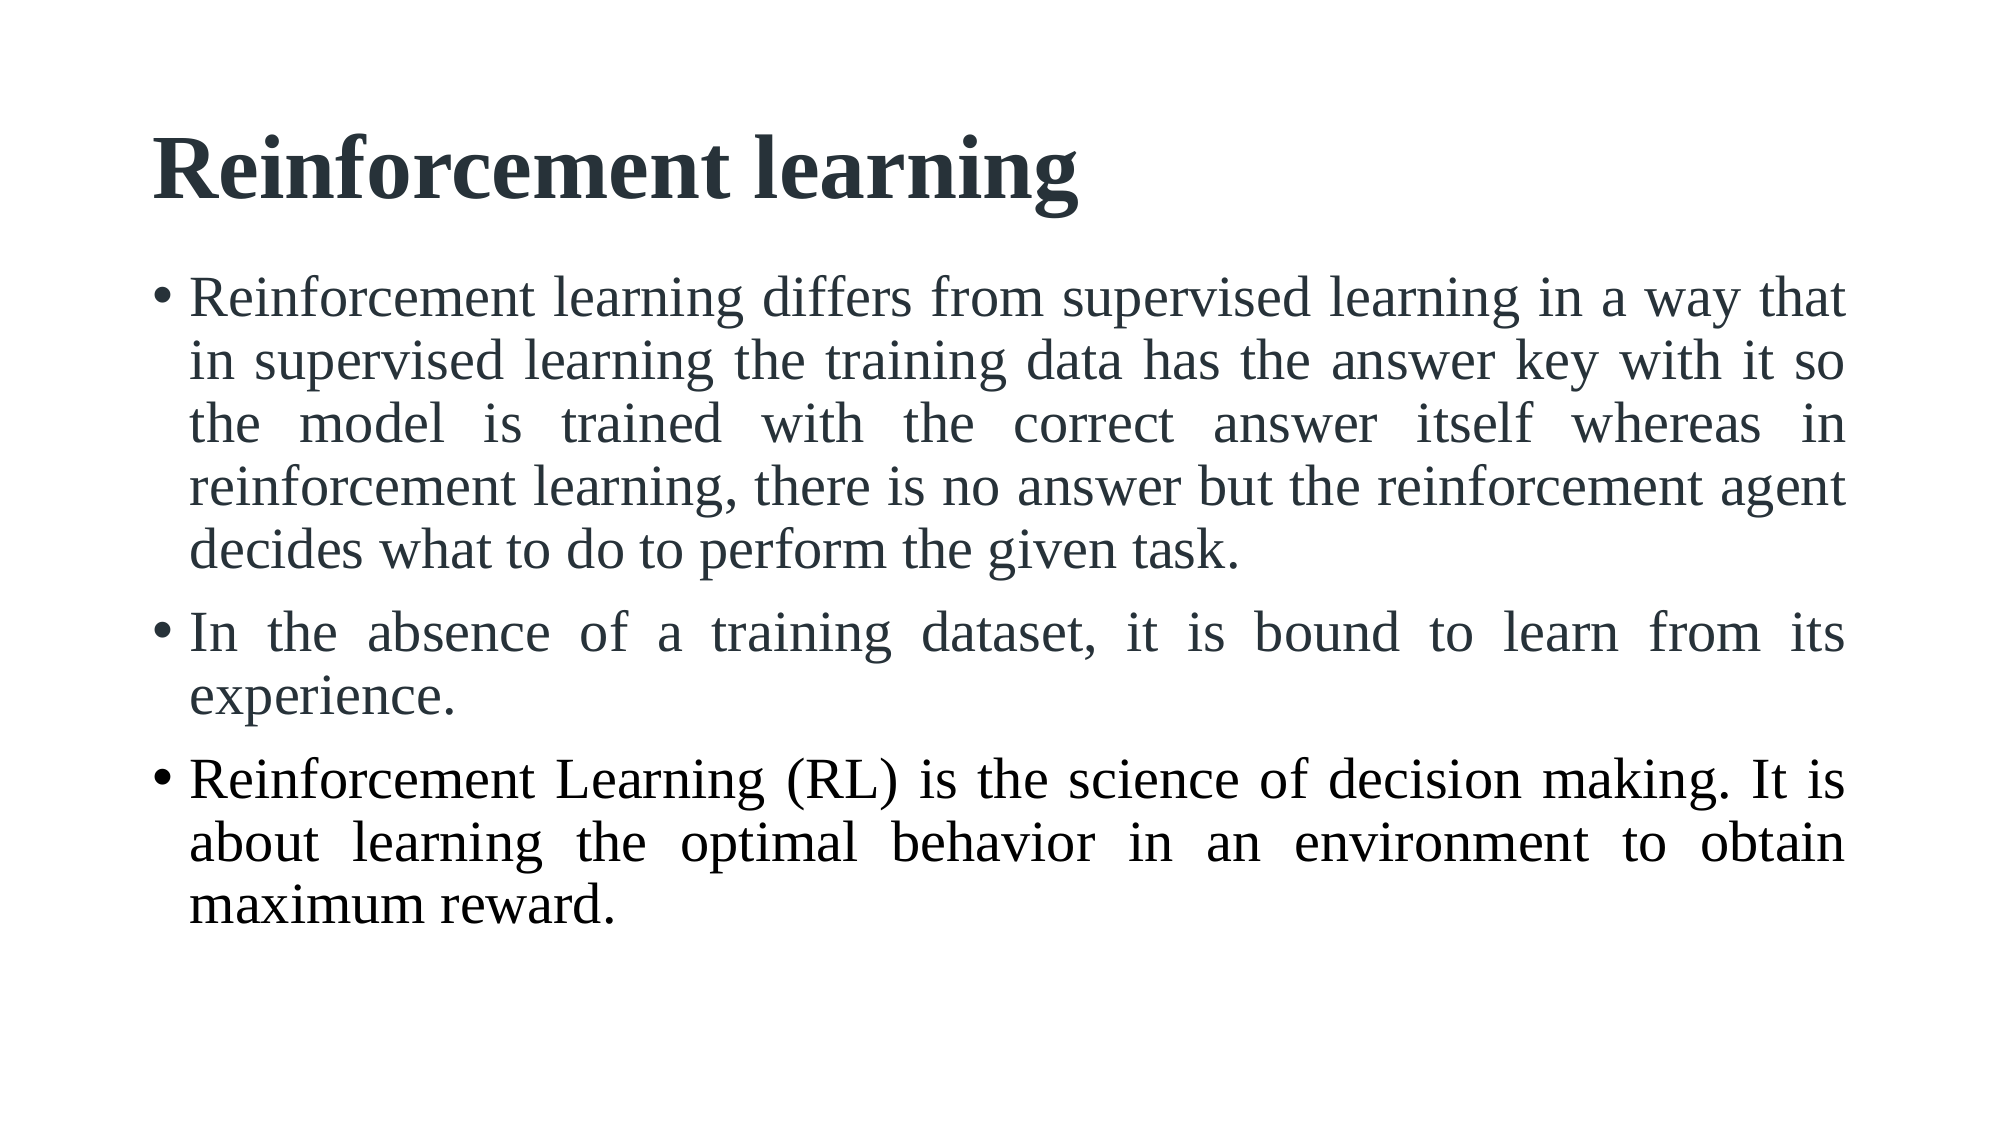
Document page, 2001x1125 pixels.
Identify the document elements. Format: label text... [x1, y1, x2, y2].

title Reinforcement learning [137, 59, 1863, 259]
list Reinforcement learning differs from supervised learning in a way that in supervised learning the training data has the answer key with it so the model is trained with the correct answer itself whereas in reinforcement learning, there is no answer but the reinforcement agent decides what to do to perform the given task. In the absence of a training dataset, it is bound to learn from its experience. Reinforcement Learning (RL) is the science of decision making. It is about learning the optimal behavior in an environment to obtain maximum reward. [137, 259, 1863, 1014]
